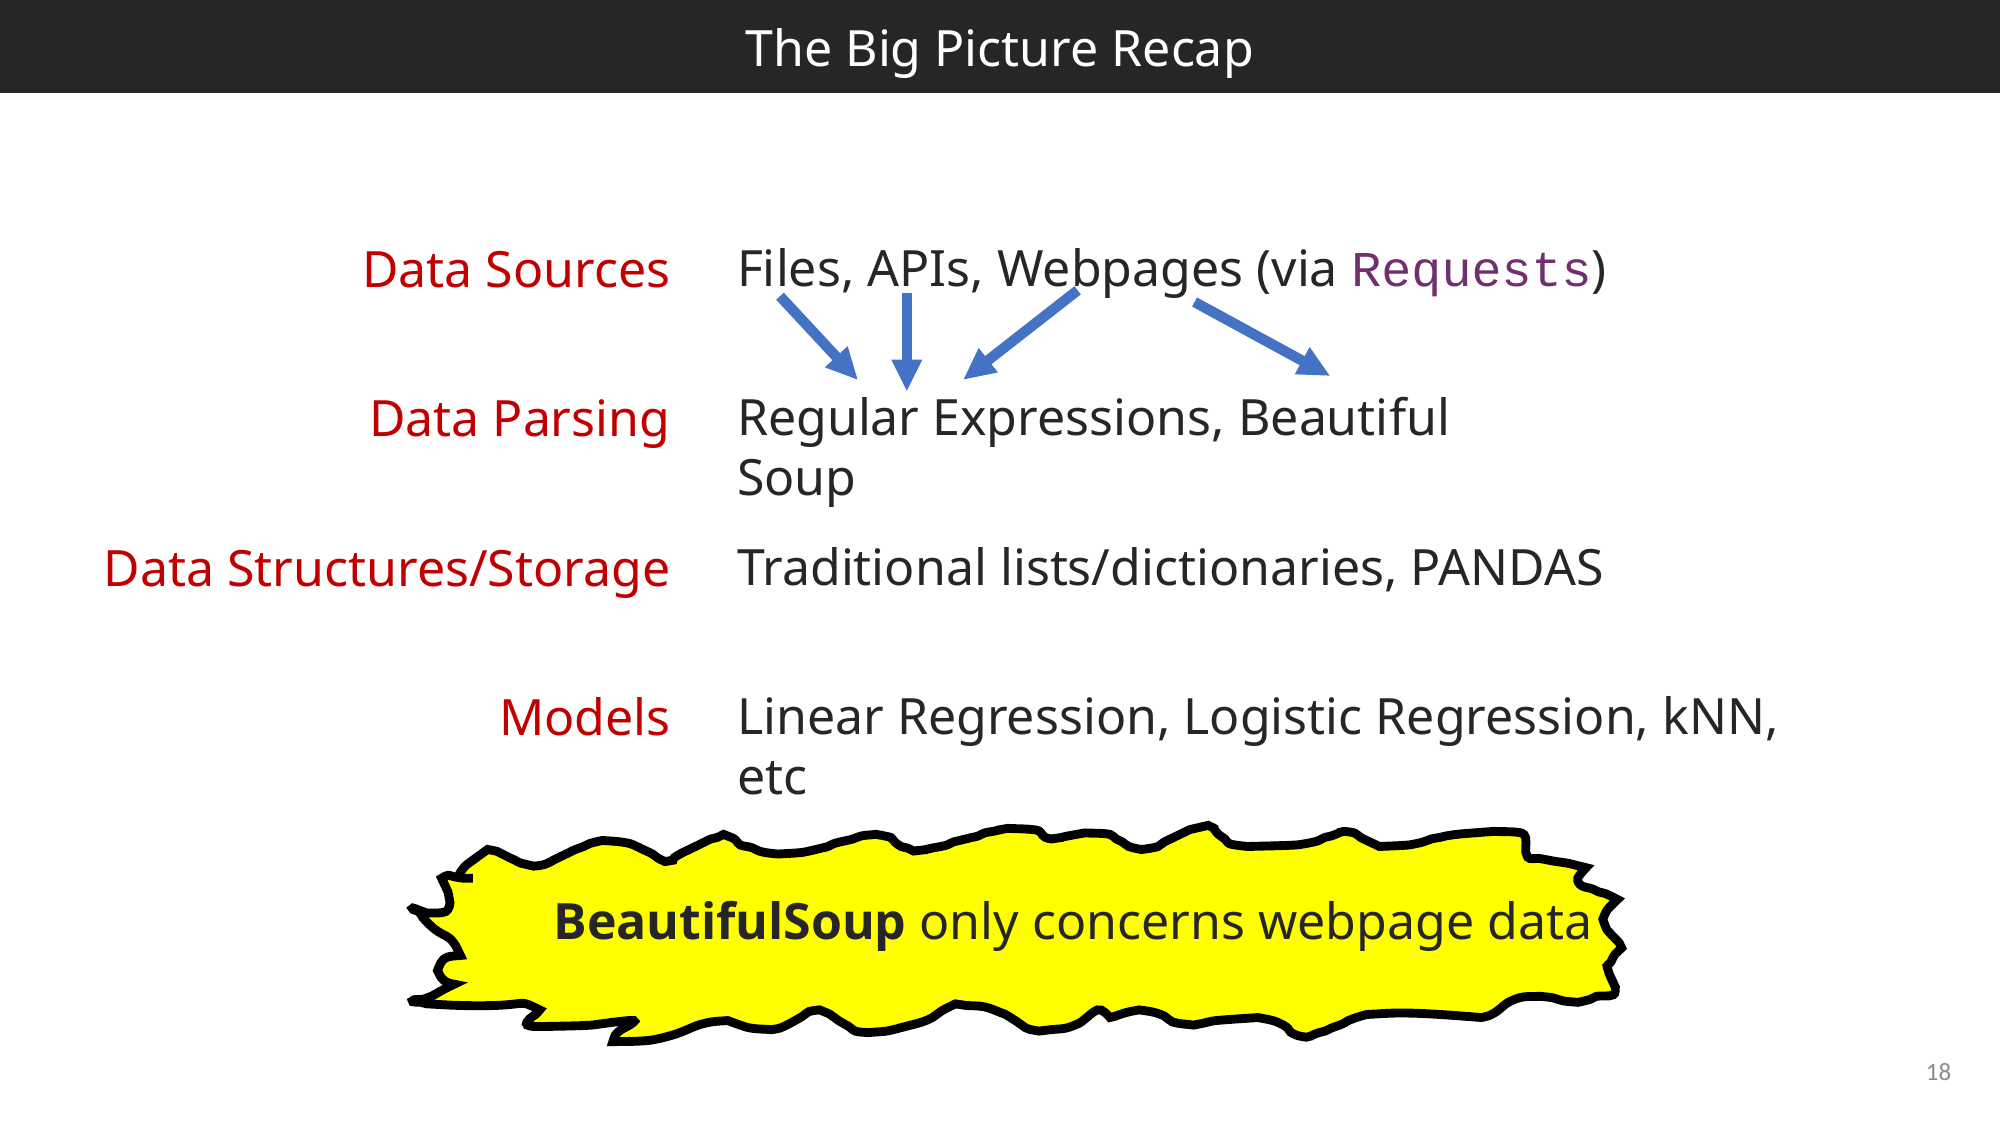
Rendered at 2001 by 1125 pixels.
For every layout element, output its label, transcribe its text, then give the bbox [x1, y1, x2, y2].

text_box [410, 824, 1617, 1043]
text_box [963, 290, 1078, 380]
slide_number 18 [1883, 1040, 1967, 1101]
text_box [779, 296, 858, 380]
text_box Data Structures/Storage [87, 528, 686, 604]
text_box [1194, 301, 1330, 376]
text_box Regular Expressions, Beautiful Soup [722, 378, 1561, 514]
text_box BeautifulSoup only concerns webpage data [538, 882, 1661, 957]
text_box Traditional lists/dictionaries, PANDAS [722, 527, 1742, 603]
text_box Files, APIs, Webpages (via Requests) [722, 229, 1682, 304]
text_box Models [290, 678, 686, 753]
text_box Data Parsing [332, 379, 686, 455]
text_box The Big Picture Recap [318, 8, 1682, 84]
text_box Data Sources [332, 230, 686, 305]
text_box Linear Regression, Logistic Regression, kNN, etc [722, 677, 1856, 812]
text_box [0, 0, 2000, 94]
